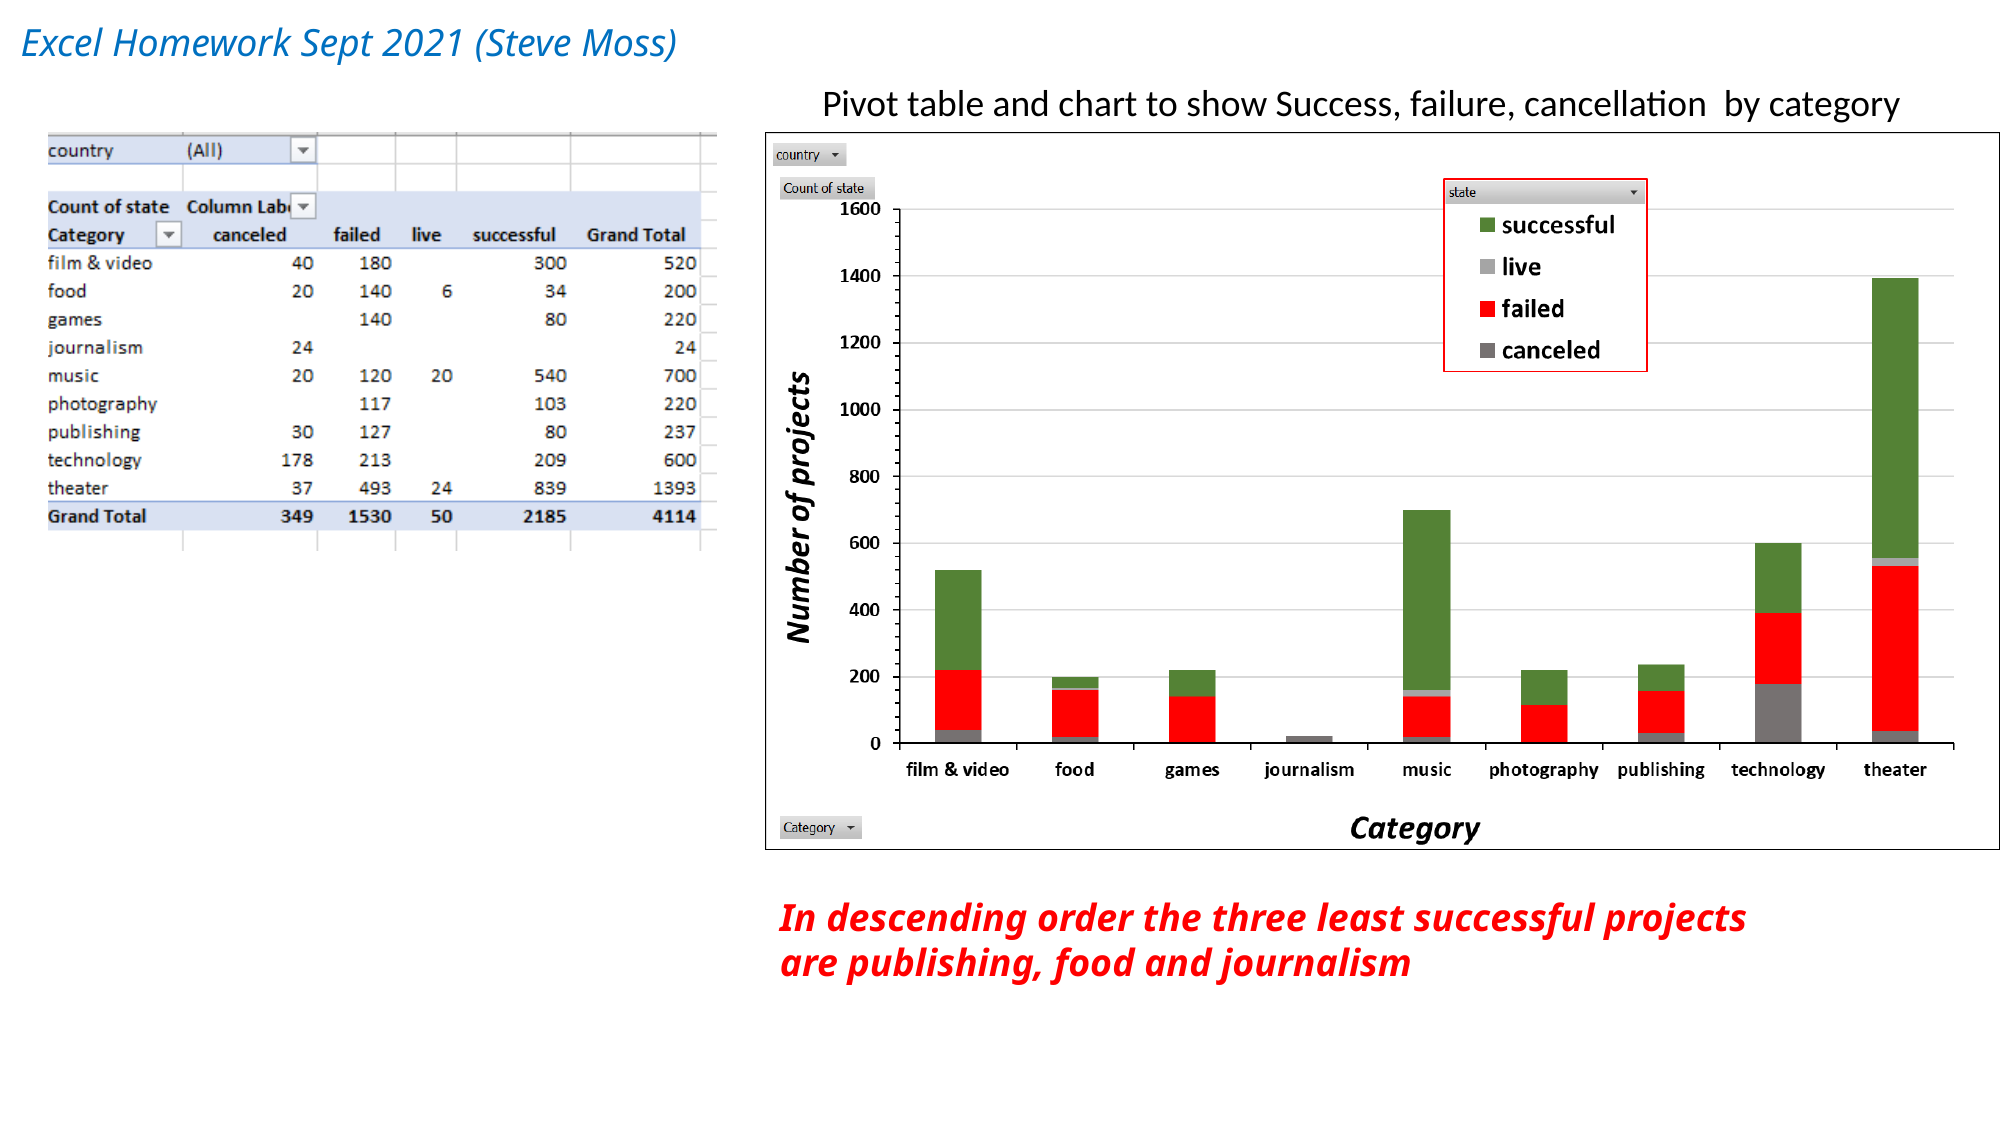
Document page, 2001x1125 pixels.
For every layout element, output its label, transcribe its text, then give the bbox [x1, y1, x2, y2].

picture [765, 132, 2000, 851]
text_box In descending order the three least successful projects are publishing, food and journalism [765, 886, 1769, 992]
text_box Excel Homework Sept 2021 (Steve Moss) [5, 11, 693, 71]
text_box Pivot table and chart to show Success, failure, cancellation by category [807, 71, 1925, 132]
picture [48, 132, 717, 552]
